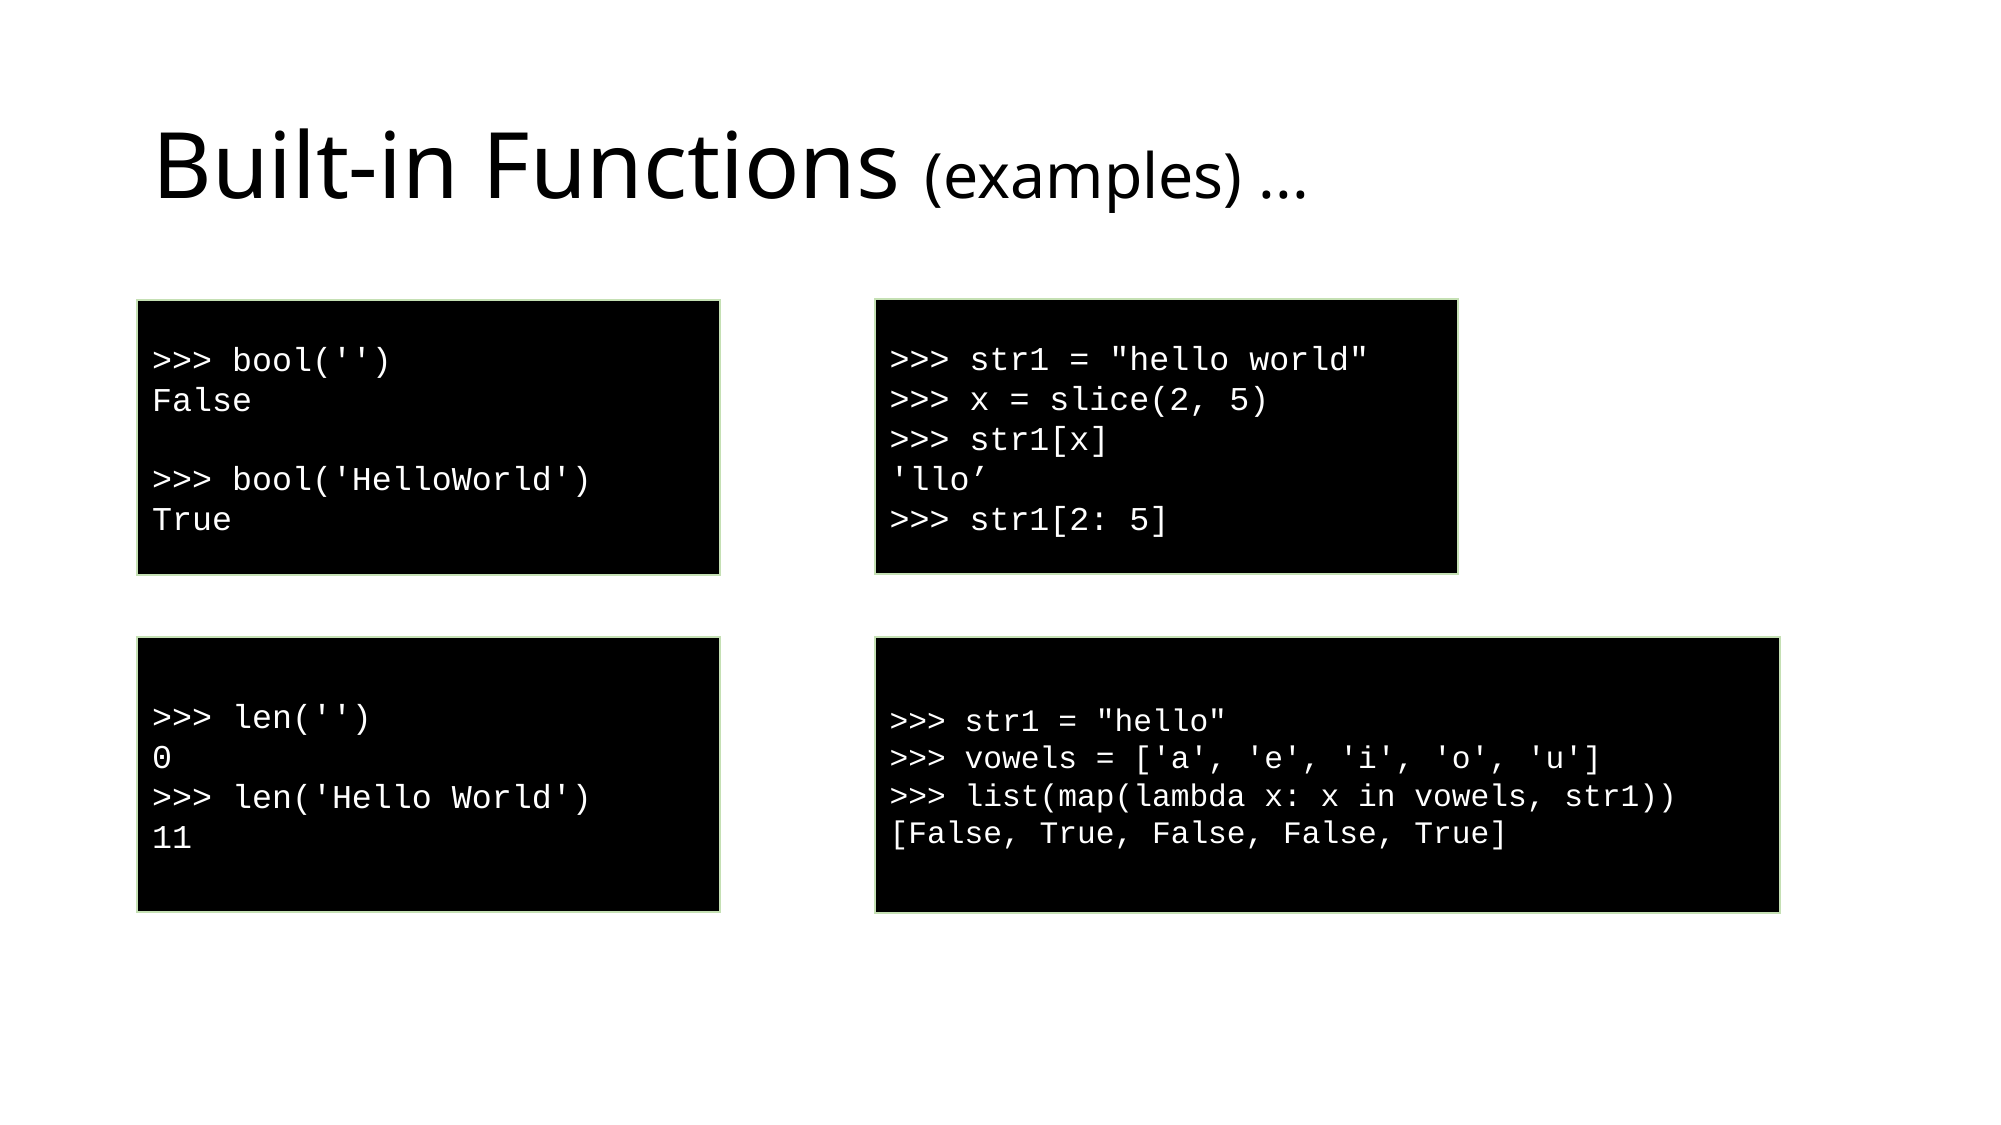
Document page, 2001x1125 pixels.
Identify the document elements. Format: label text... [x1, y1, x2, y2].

text_box >>> bool('') False >>> bool('HelloWorld') True [136, 299, 721, 576]
title Built-in Functions (examples) ... [137, 59, 1863, 278]
text_box >>> str1 = "hello world" >>> x = slice(2, 5) >>> str1[x] 'llo’ >>> str1[2: 5] [874, 298, 1459, 575]
text_box >>> str1 = "hello" >>> vowels = ['a', 'e', 'i', 'o', 'u'] >>> list(map(lambda x: x in vowels, str1)) [False, True, False, False, True] [874, 636, 1781, 914]
text_box >>> len('') 0 >>> len('Hello World') 11 [136, 636, 721, 913]
